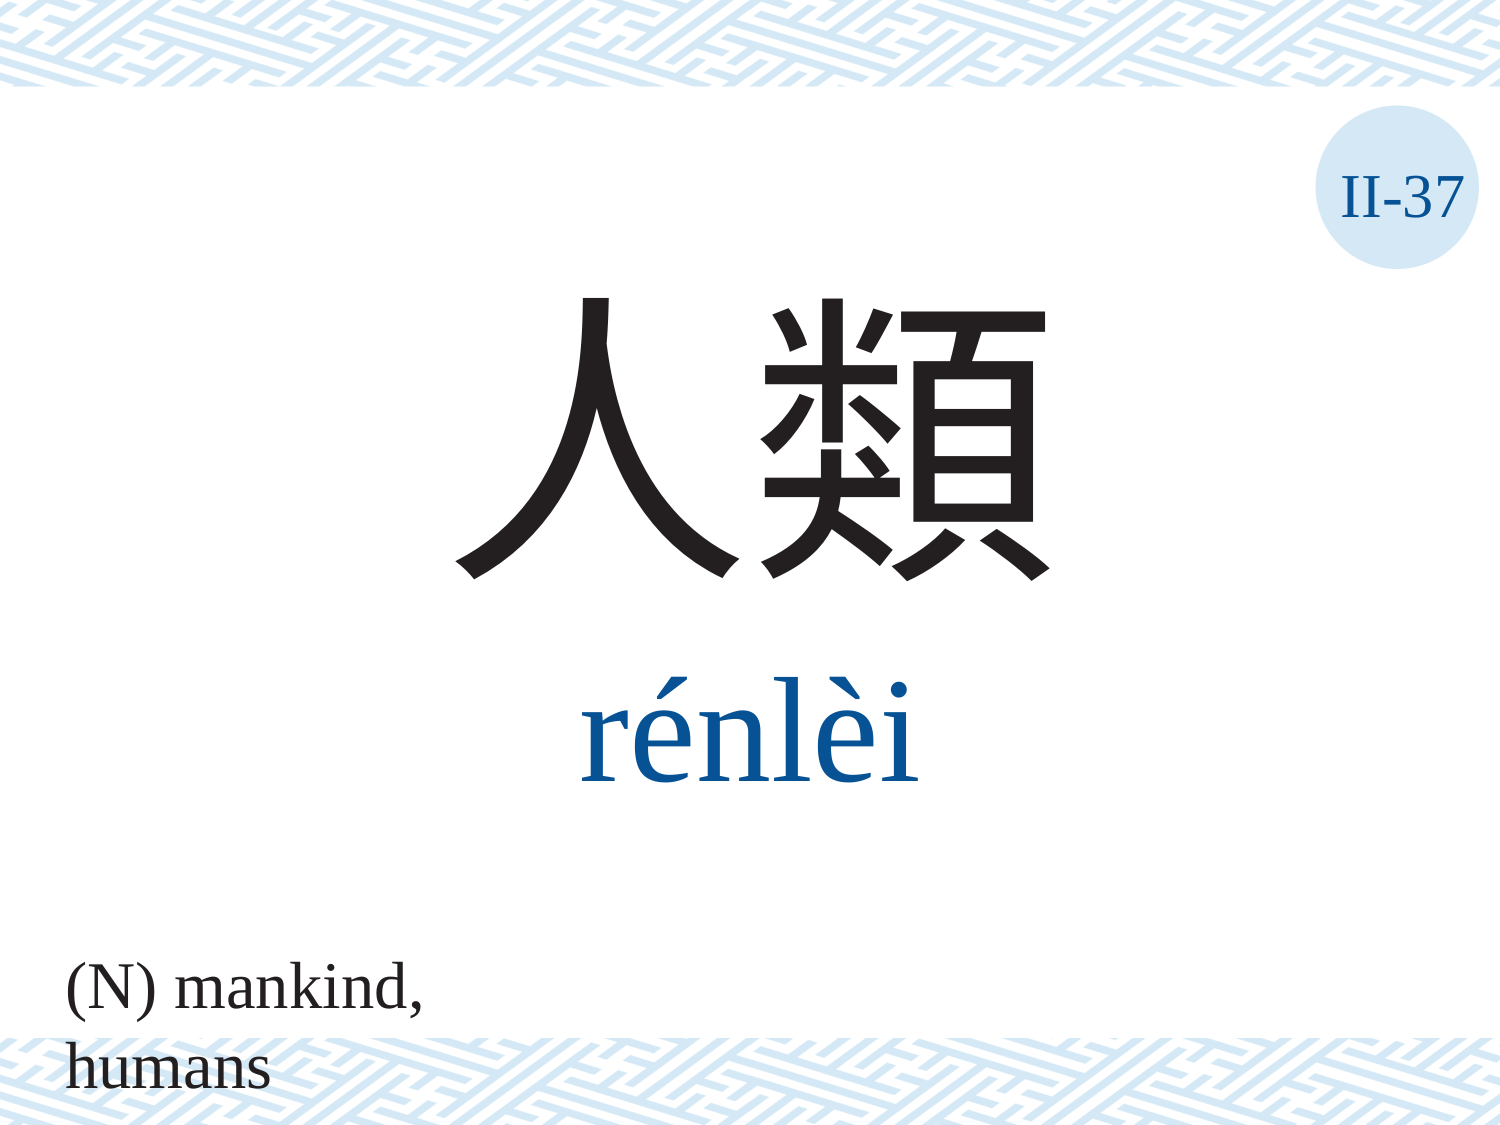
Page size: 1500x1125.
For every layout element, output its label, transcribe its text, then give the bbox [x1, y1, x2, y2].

text_box (N) mankind, humans [62, 942, 651, 1103]
text_box II-37 人類 rénlèi [439, 154, 1467, 812]
picture [0, 0, 1500, 1125]
